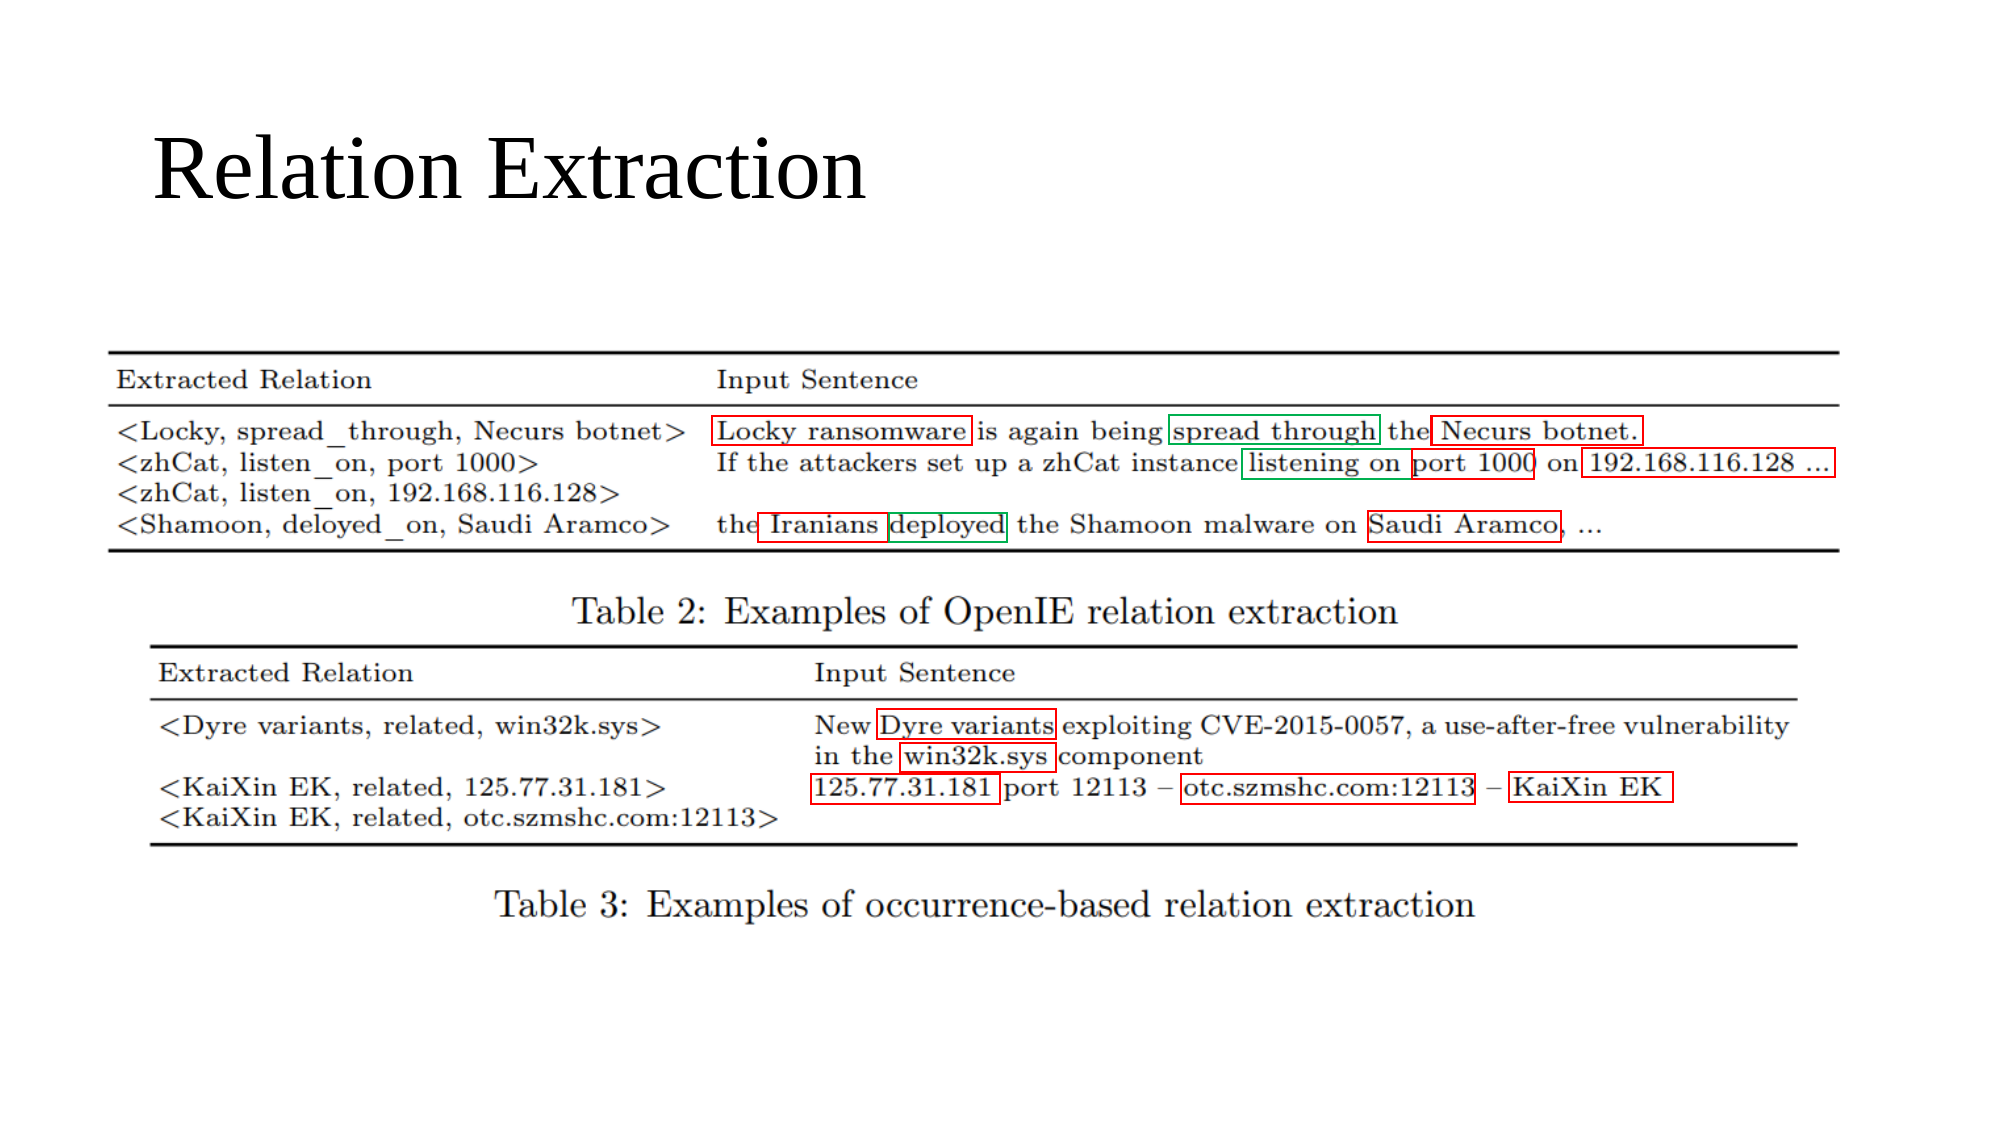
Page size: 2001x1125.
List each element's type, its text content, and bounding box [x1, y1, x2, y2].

picture [68, 299, 1932, 947]
title Relation Extraction [137, 59, 1863, 278]
